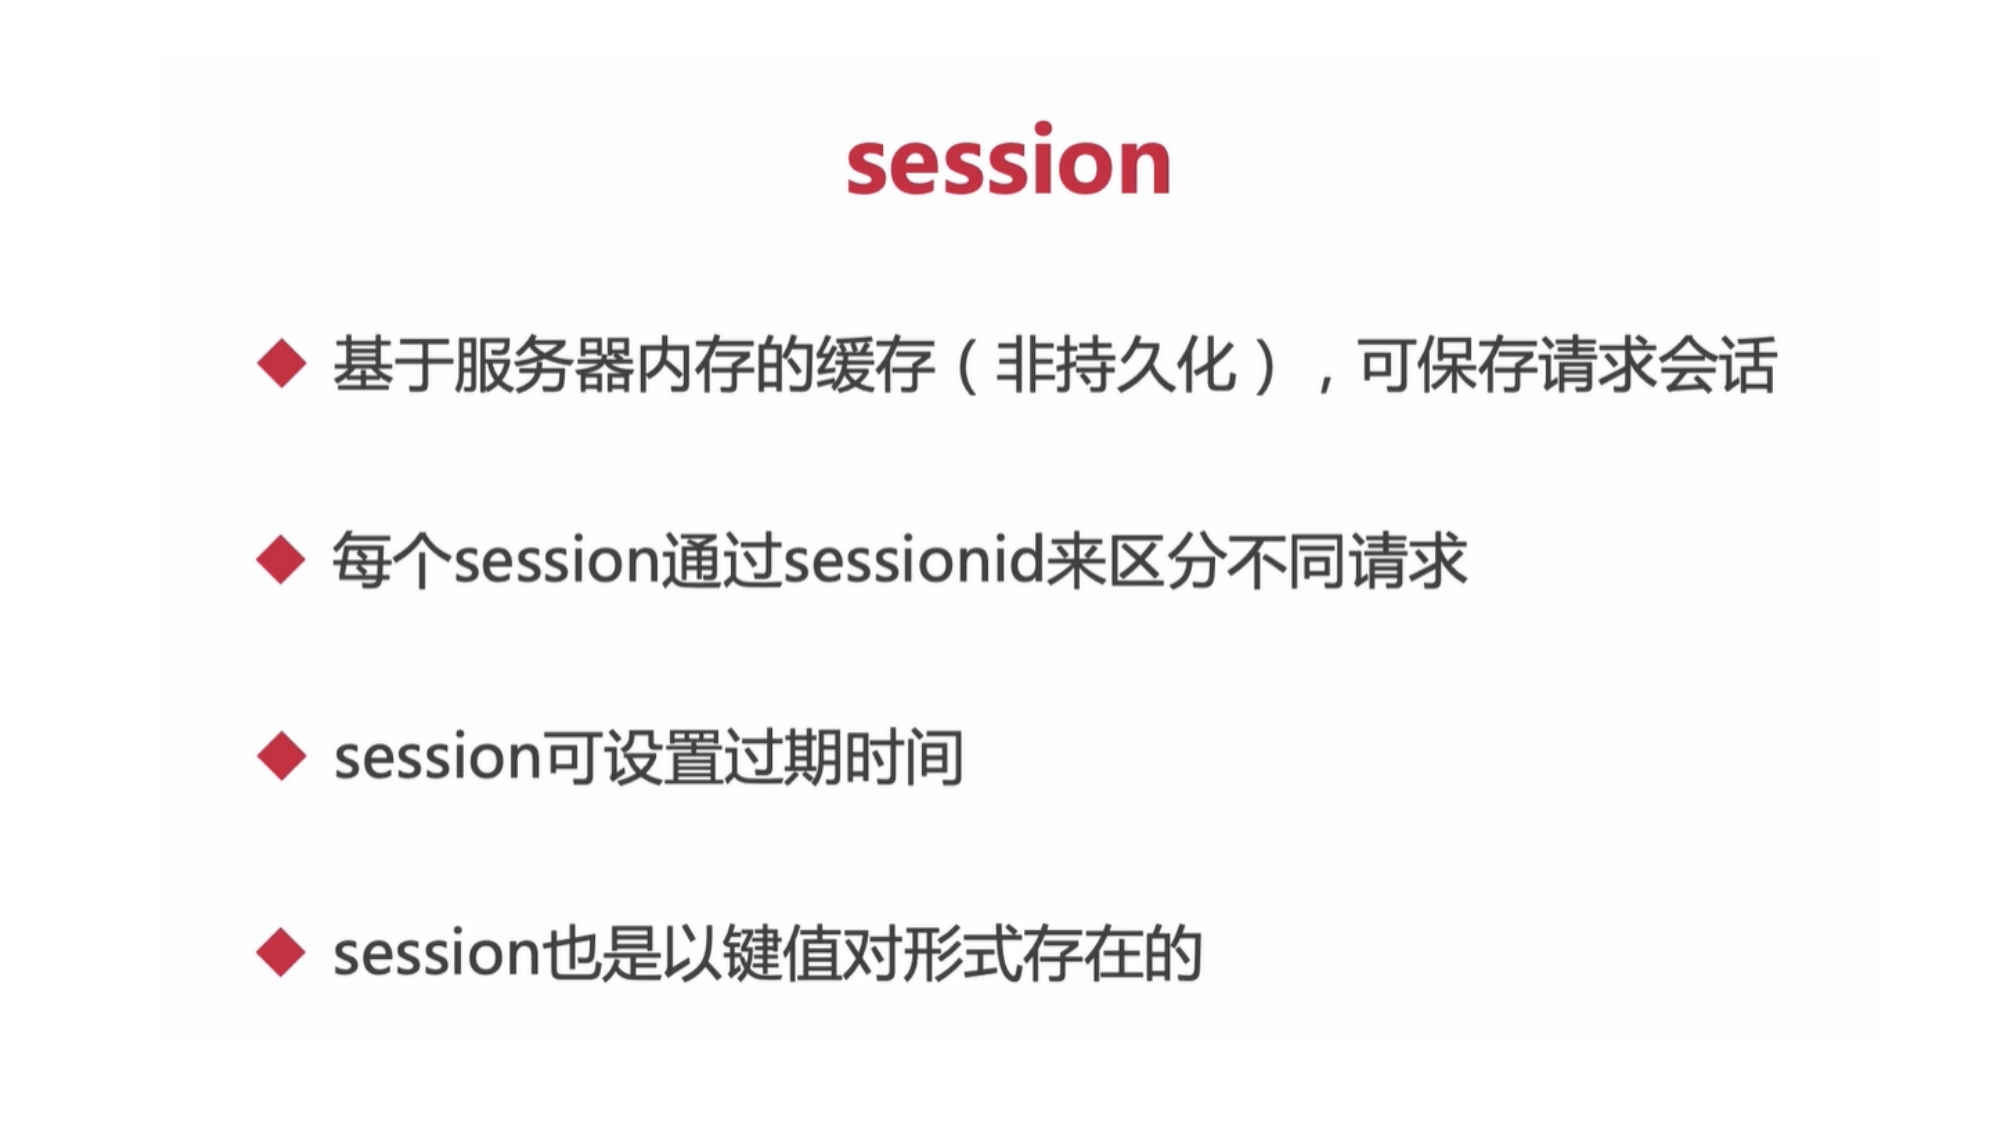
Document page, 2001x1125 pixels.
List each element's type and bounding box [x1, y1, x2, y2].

picture [154, 53, 1881, 1045]
